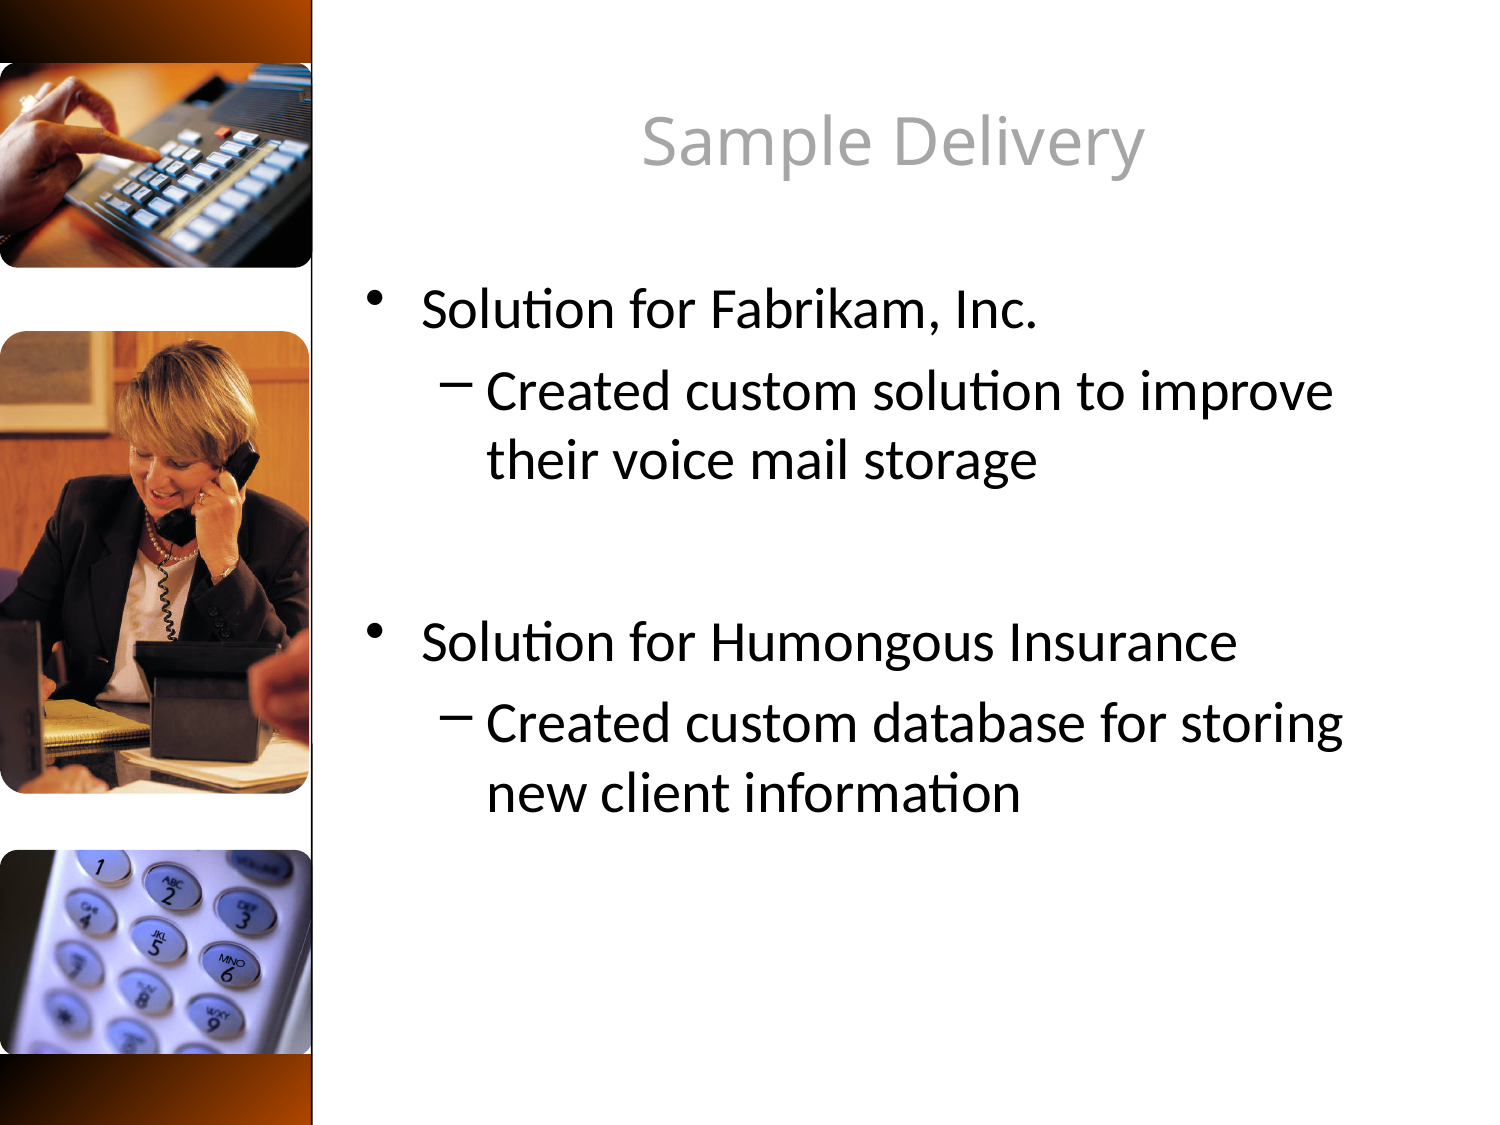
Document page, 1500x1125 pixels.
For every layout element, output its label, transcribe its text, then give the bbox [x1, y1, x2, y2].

list Solution for Fabrikam, Inc. Created custom solution to improve their voice mail storage Solution for Humongous Insurance Created custom database for storing new client information [350, 262, 1438, 1005]
picture [0, 63, 310, 268]
picture [0, 849, 310, 1054]
picture [0, 331, 310, 794]
title Sample Delivery [350, 45, 1438, 233]
